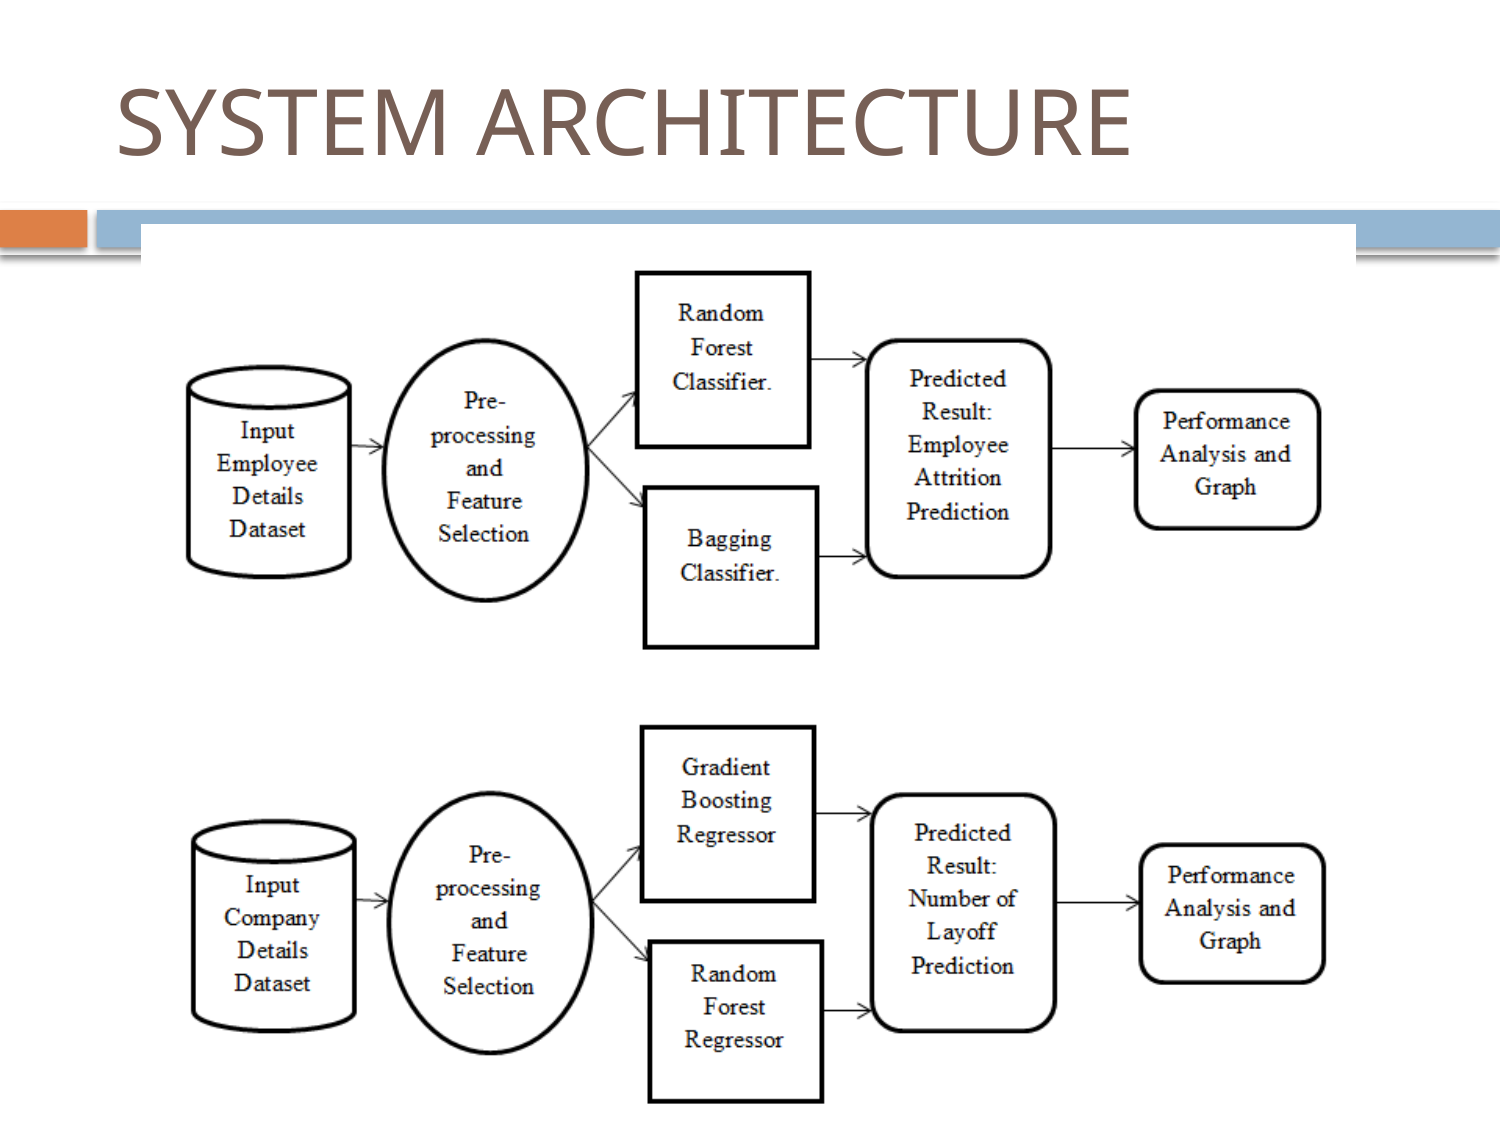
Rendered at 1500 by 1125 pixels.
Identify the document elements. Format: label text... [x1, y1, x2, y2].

picture [141, 224, 1357, 665]
title SYSTEM ARCHITECTURE [100, 37, 1438, 200]
picture [171, 671, 1357, 1125]
